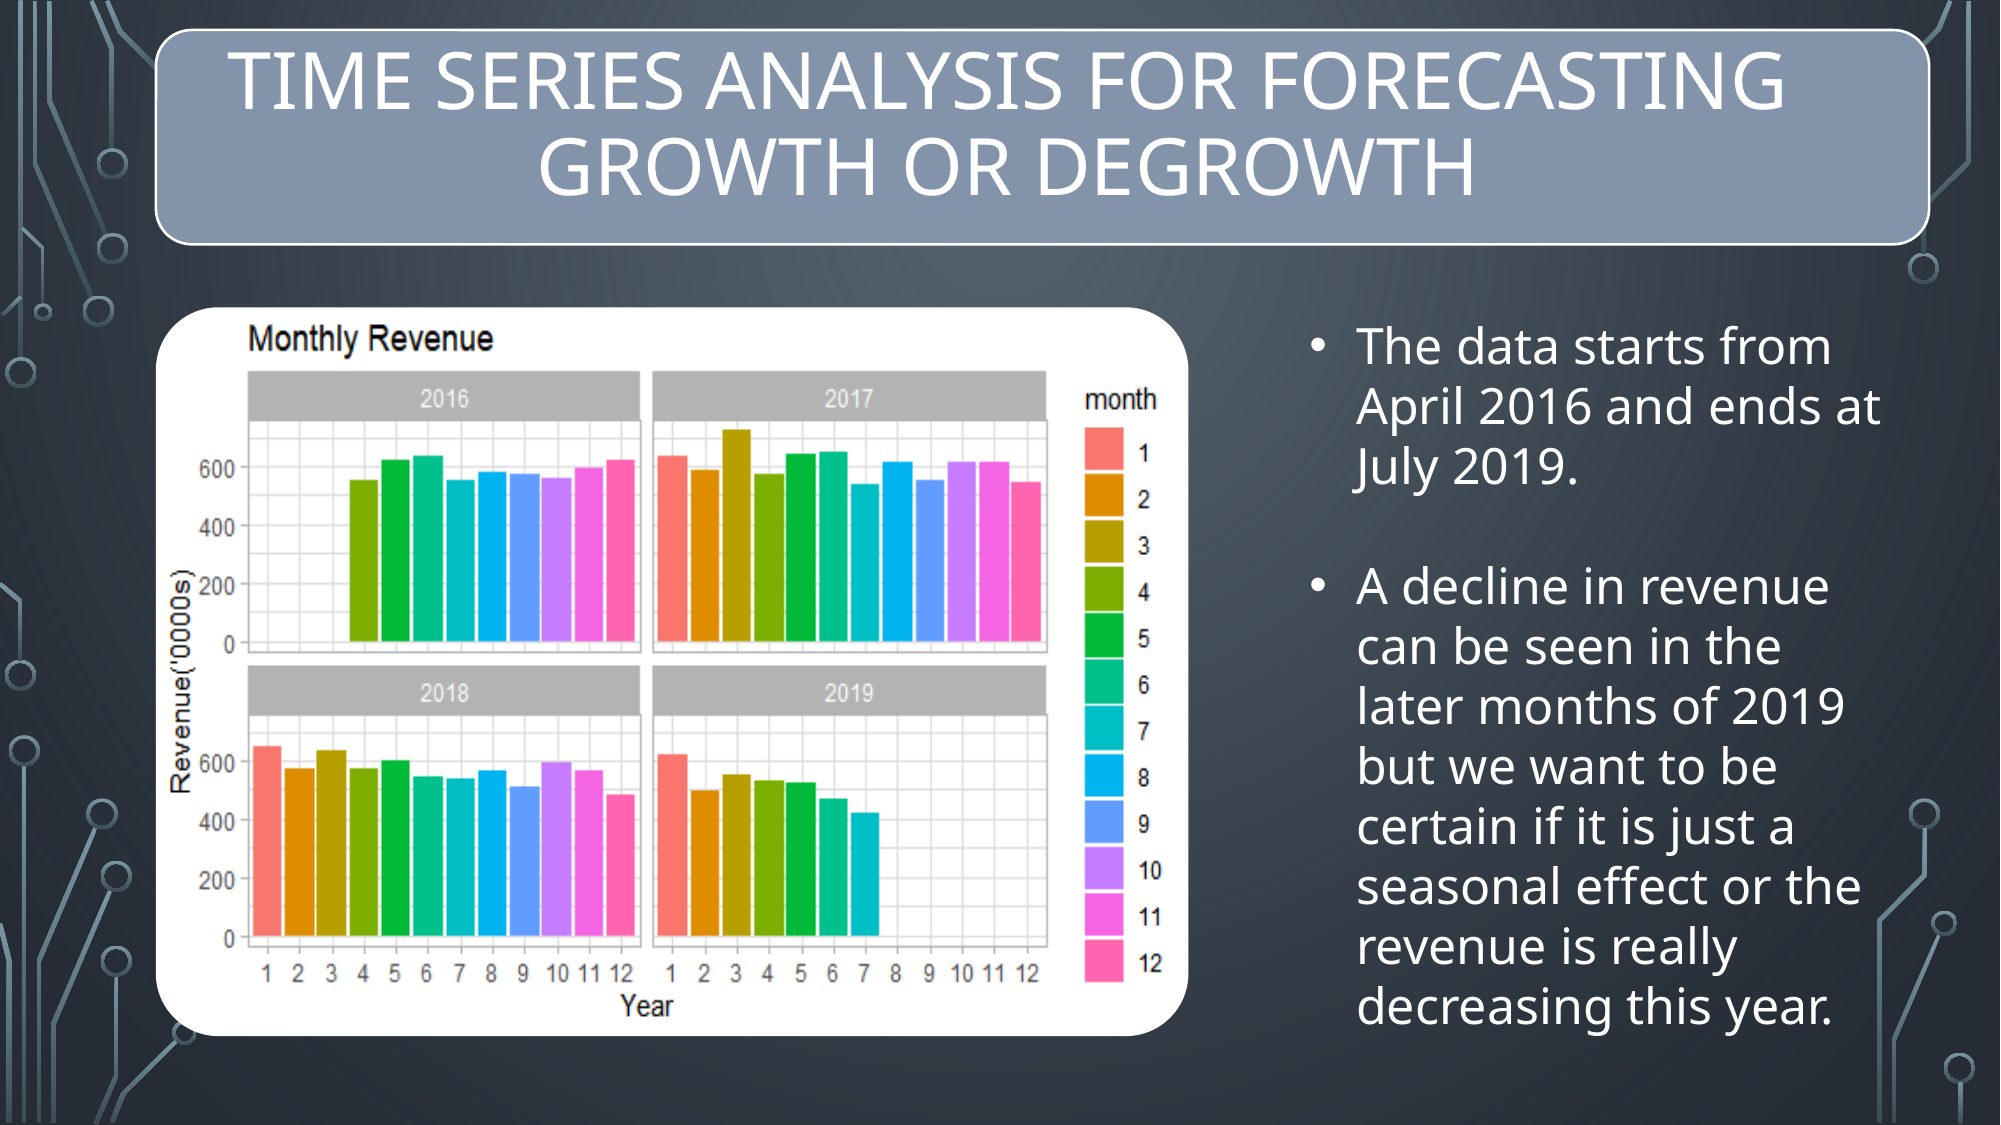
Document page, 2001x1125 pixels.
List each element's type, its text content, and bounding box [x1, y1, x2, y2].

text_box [134, 29, 1930, 245]
picture [155, 307, 1189, 1037]
text_box The data starts from April 2016 and ends at July 2019. A decline in revenue can be seen in the later months of 2019 but we want to be certain if it is just a seasonal effect or the revenue is really decreasing this year. [1294, 307, 1897, 1125]
